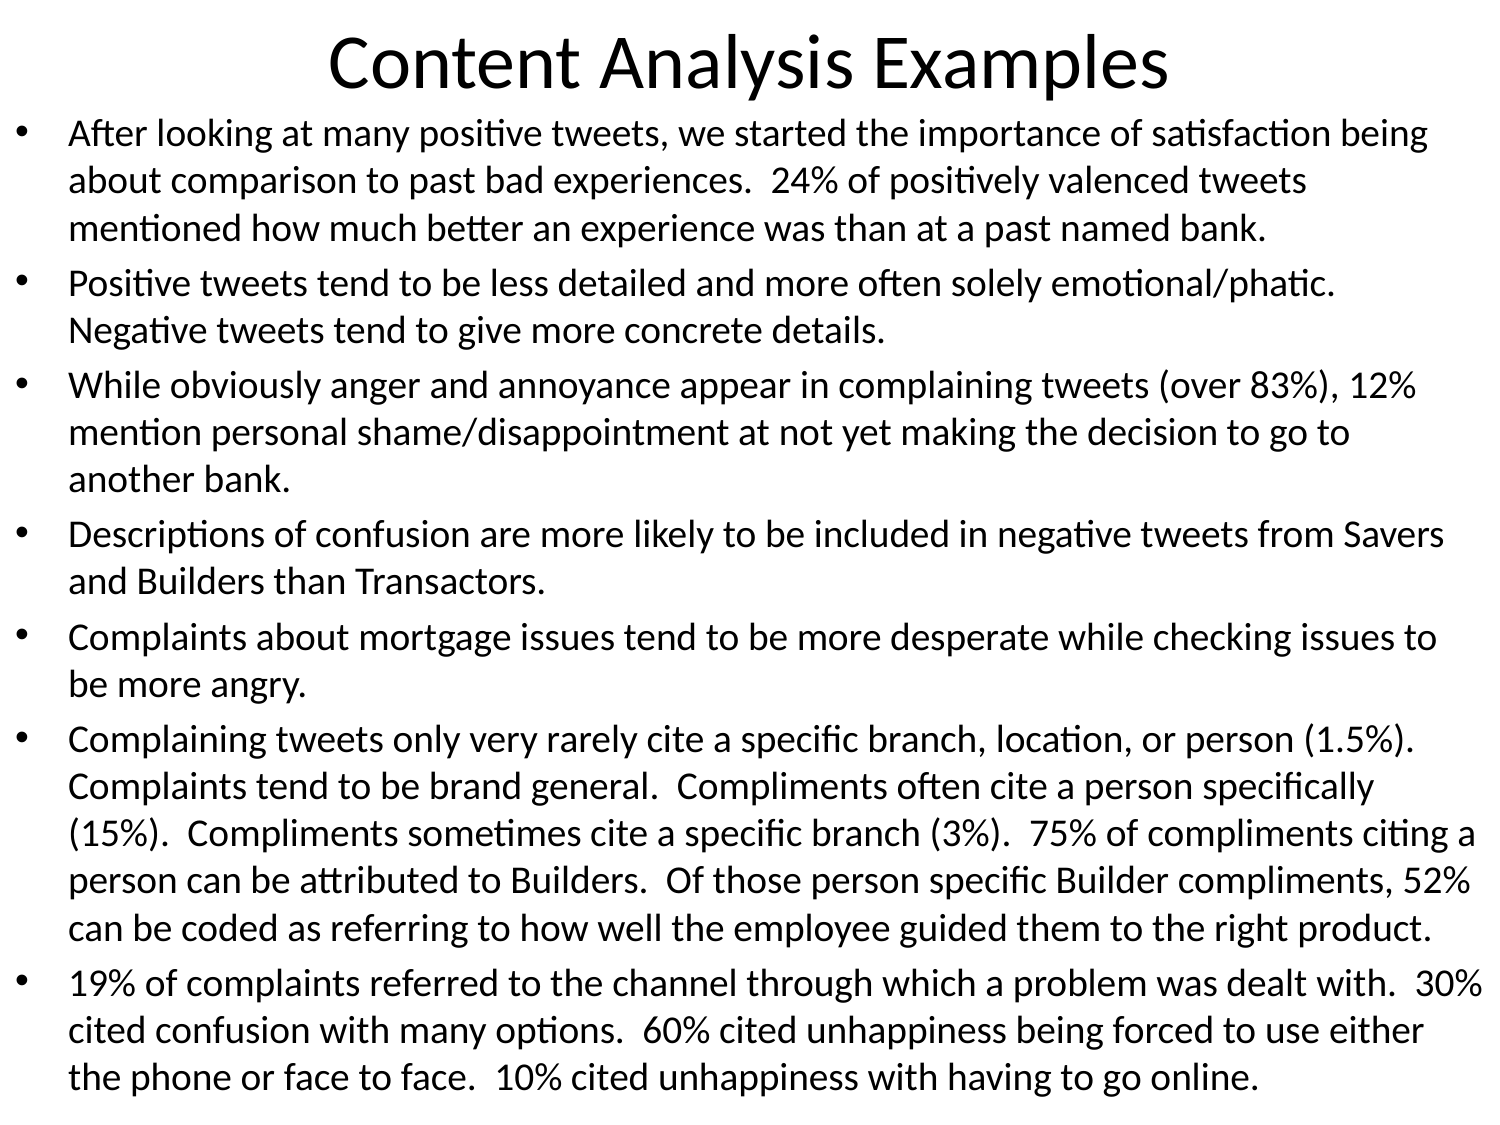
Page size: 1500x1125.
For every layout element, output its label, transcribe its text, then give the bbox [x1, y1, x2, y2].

list After looking at many positive tweets, we started the importance of satisfaction being about comparison to past bad experiences. 24% of positively valenced tweets mentioned how much better an experience was than at a past named bank. Positive tweets tend to be less detailed and more often solely emotional/phatic. Negative tweets tend to give more concrete details. While obviously anger and annoyance appear in complaining tweets (over 83%), 12% mention personal shame/disappointment at not yet making the decision to go to another bank. Descriptions of confusion are more likely to be included in negative tweets from Savers and Builders than Transactors. Complaints about mortgage issues tend to be more desperate while checking issues to be more angry. Complaining tweets only very rarely cite a specific branch, location, or person (1.5%). Complaints tend to be brand general. Compliments often cite a person specifically (15%). Compliments sometimes cite a specific branch (3%). 75% of compliments citing a person can be attributed to Builders. Of those person specific Builder compliments, 52% can be coded as referring to how well the employee guided them to the right product. 19% of complaints referred to the channel through which a problem was dealt with. 30% cited confusion with many options. 60% cited unhappiness being forced to use either the phone or face to face. 10% cited unhappiness with having to go online. [0, 99, 1500, 1125]
title Content Analysis Examples [75, 3, 1425, 99]
